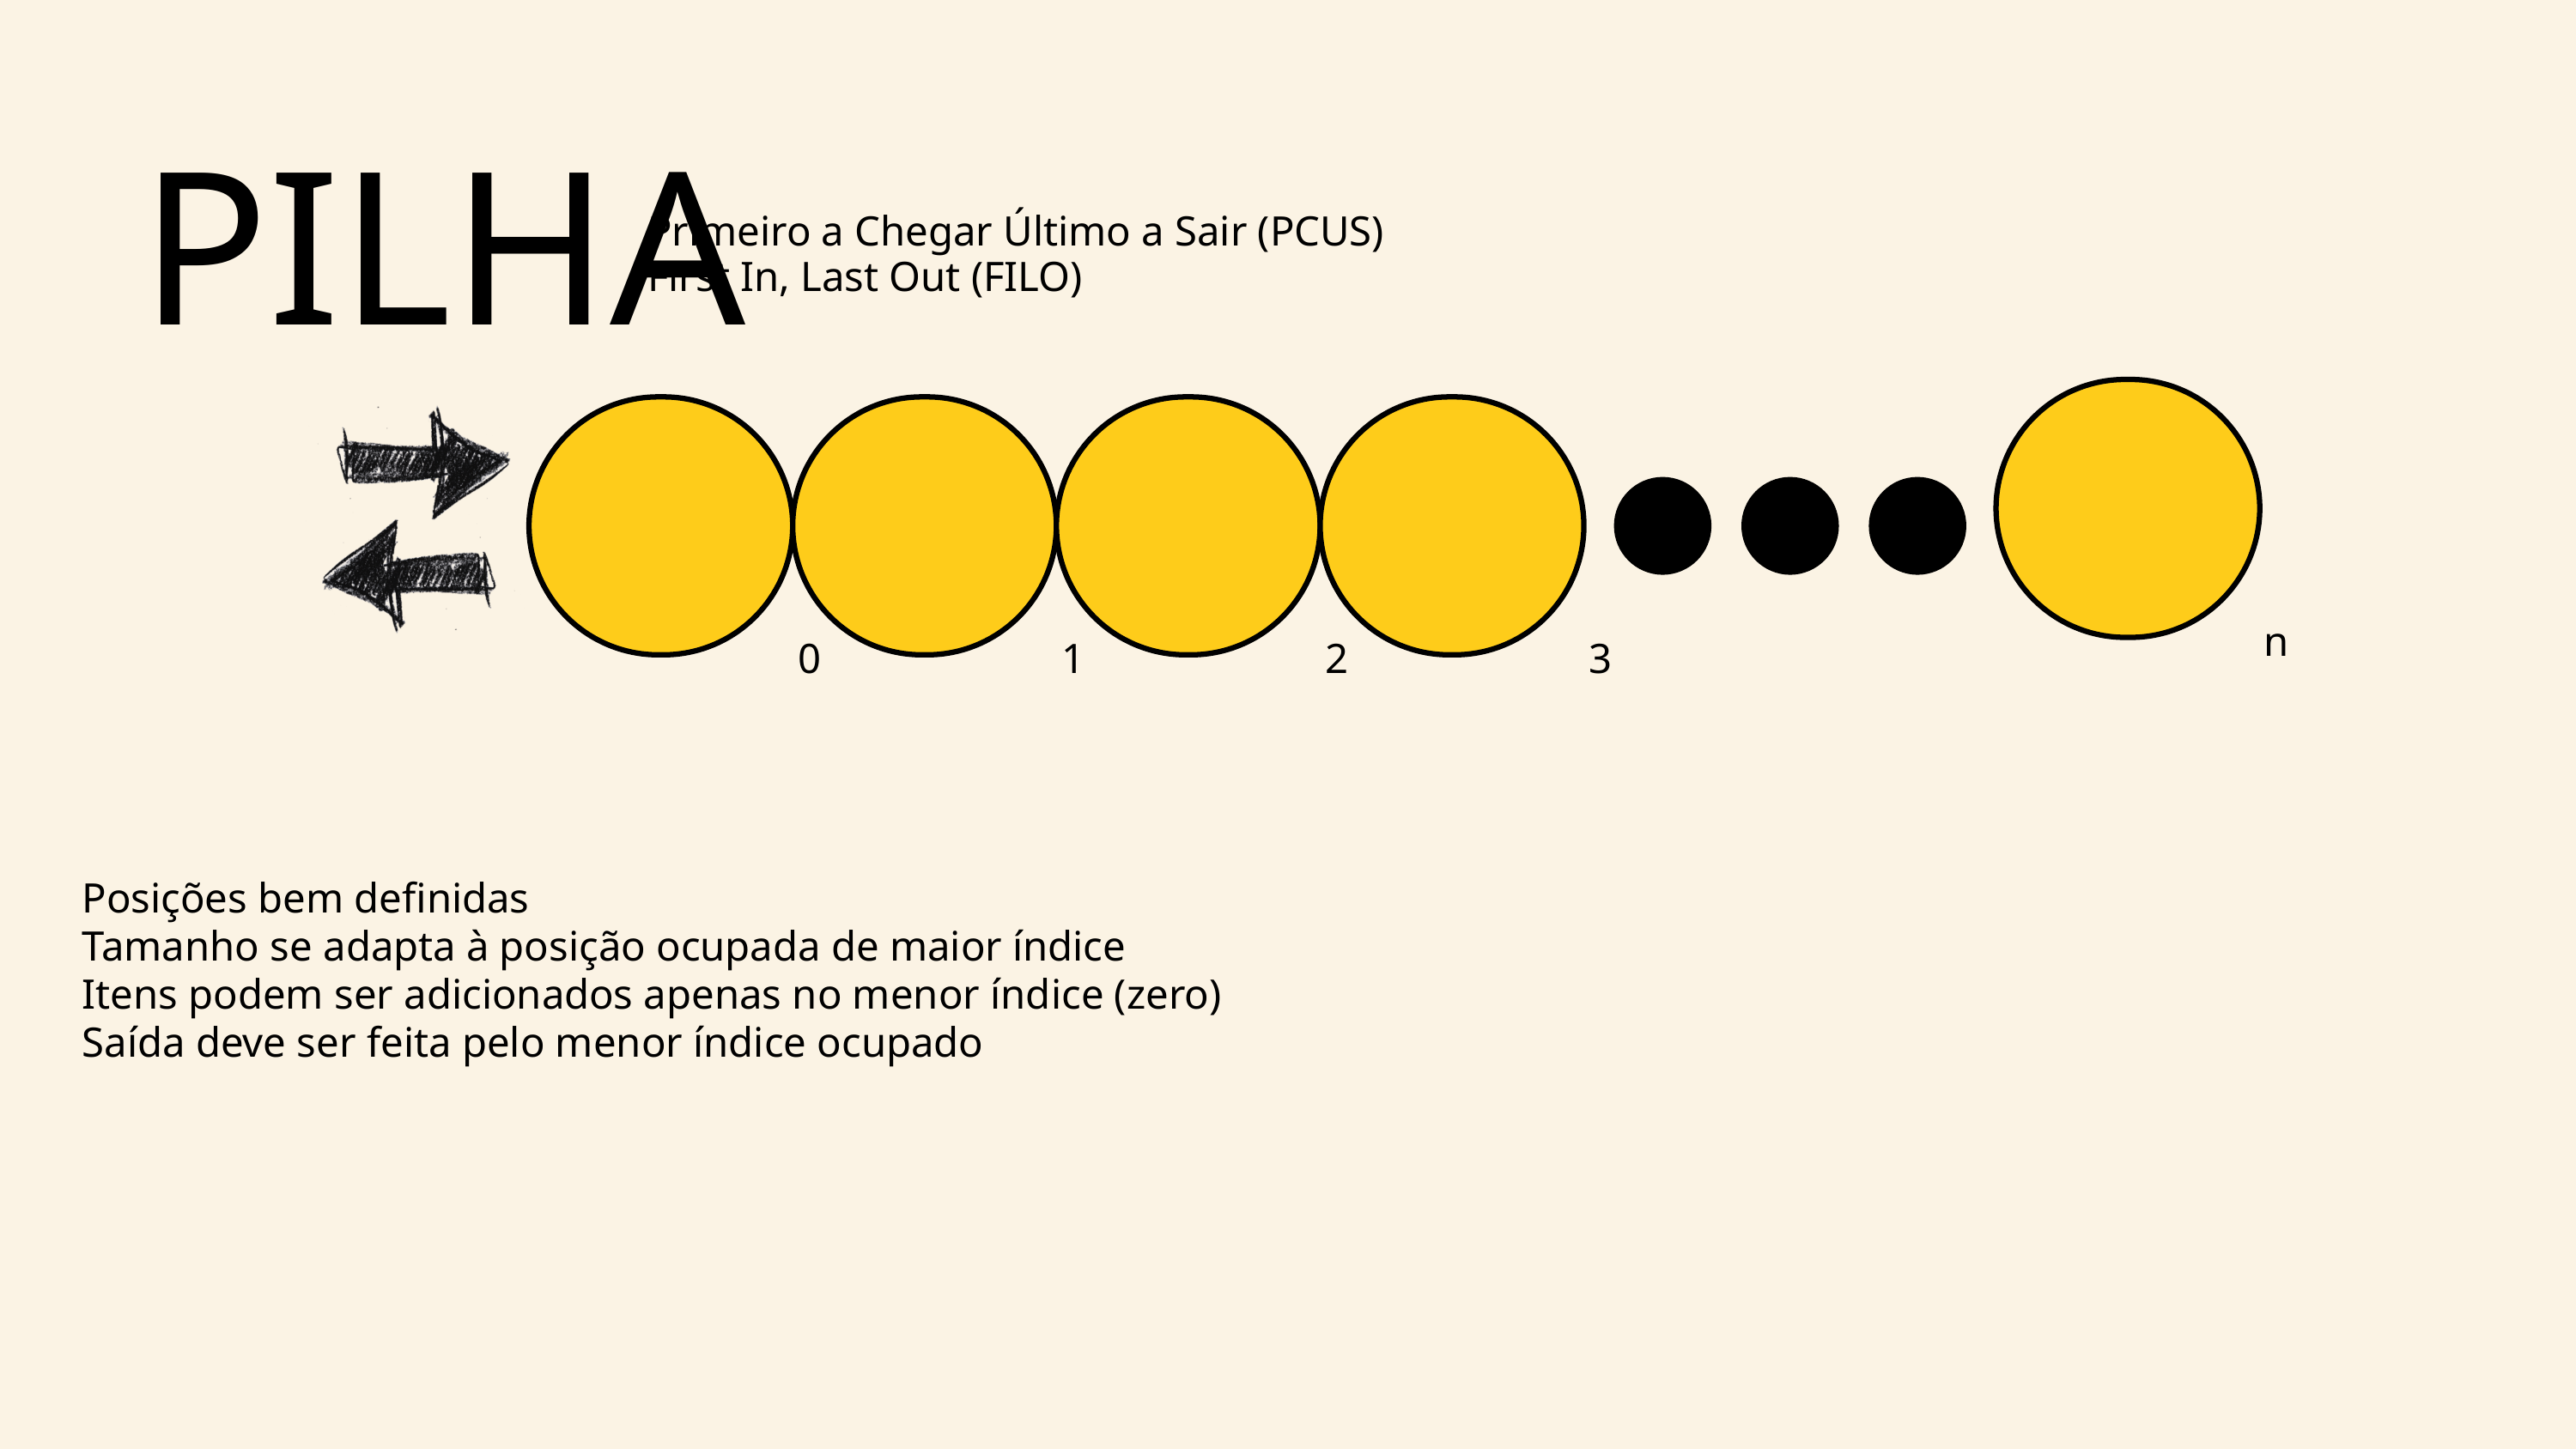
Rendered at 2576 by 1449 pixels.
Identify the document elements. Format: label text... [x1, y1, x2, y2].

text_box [528, 397, 790, 656]
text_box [1056, 397, 1318, 656]
text_box Tamanho se adapta à posição ocupada de maior índice [82, 907, 1213, 956]
text_box PILHA [140, 155, 1213, 367]
picture [300, 361, 528, 676]
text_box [1320, 397, 1584, 656]
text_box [1741, 476, 1840, 575]
text_box Itens podem ser adicionados apenas no menor índice (zero) [82, 956, 1321, 1018]
text_box Saída deve ser feita pelo menor índice ocupado [82, 1003, 1112, 1065]
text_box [792, 397, 1054, 656]
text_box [1996, 379, 2260, 638]
text_box Primeiro a Chegar Último a Sair (PCUS) [647, 192, 1677, 239]
text_box Posições bem definidas [82, 859, 1112, 907]
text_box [1613, 476, 1712, 575]
text_box First In, Last Out (FILO) [647, 239, 1677, 300]
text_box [1868, 476, 1967, 575]
